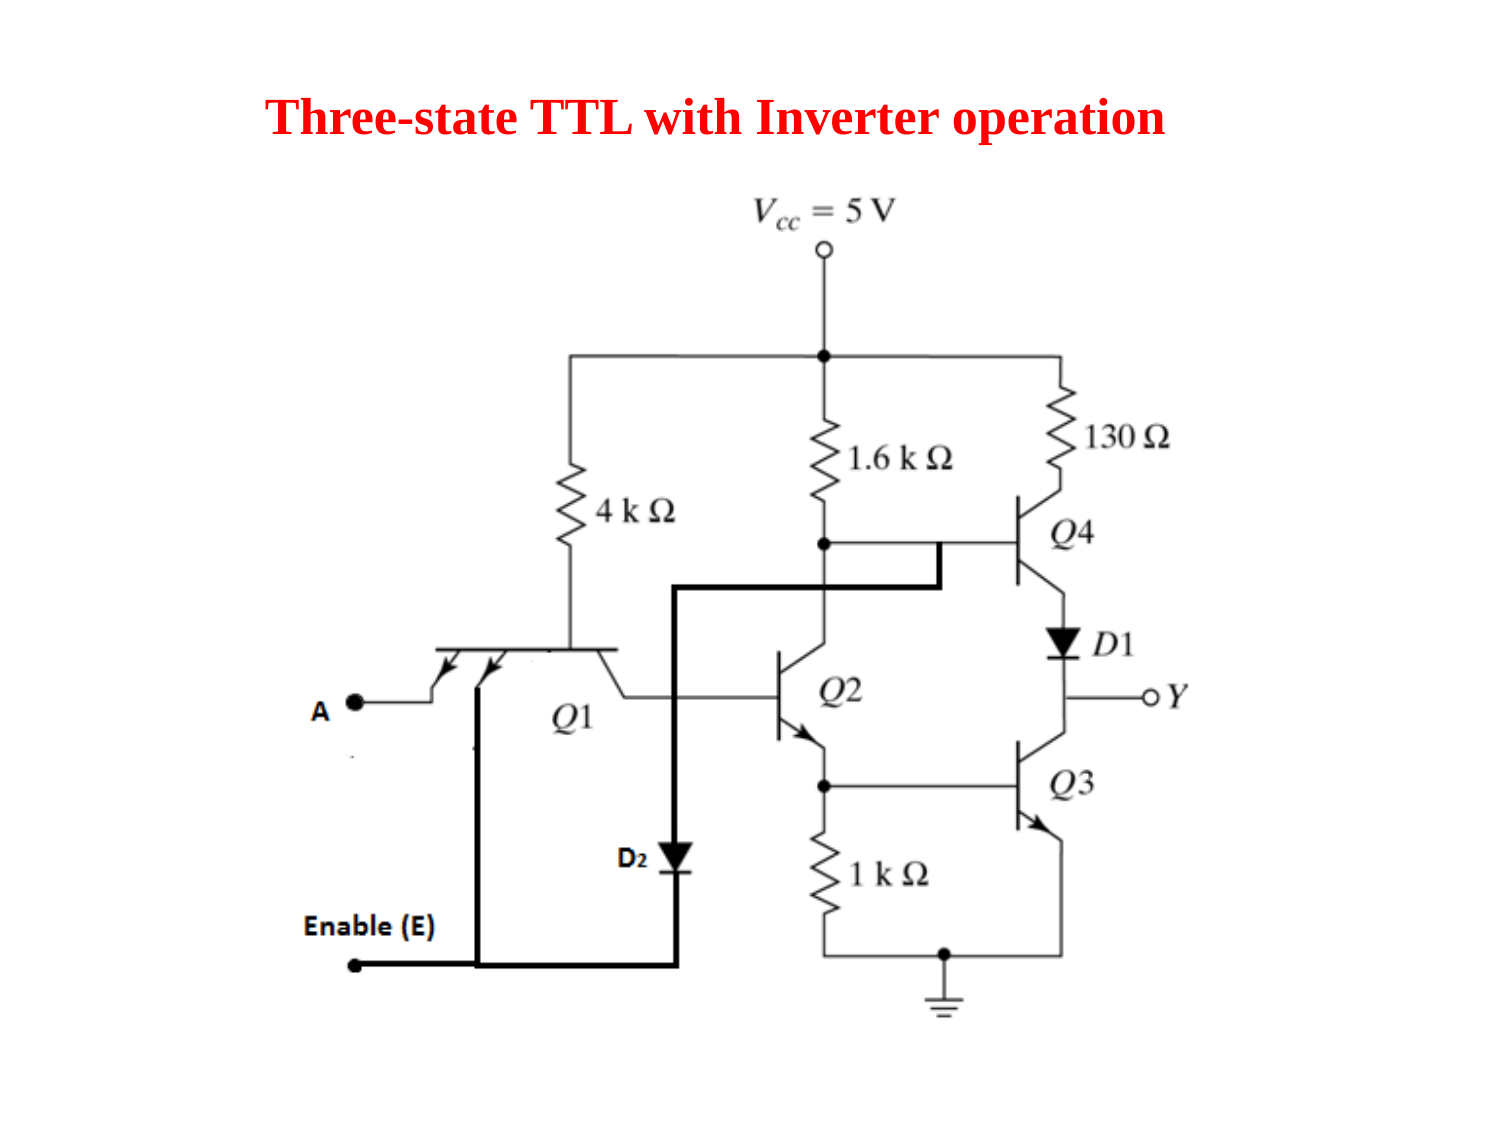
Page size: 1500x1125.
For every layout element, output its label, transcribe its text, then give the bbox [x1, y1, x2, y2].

picture [281, 187, 1201, 1050]
text_box Three-state TTL with Inverter operation [249, 74, 1313, 153]
